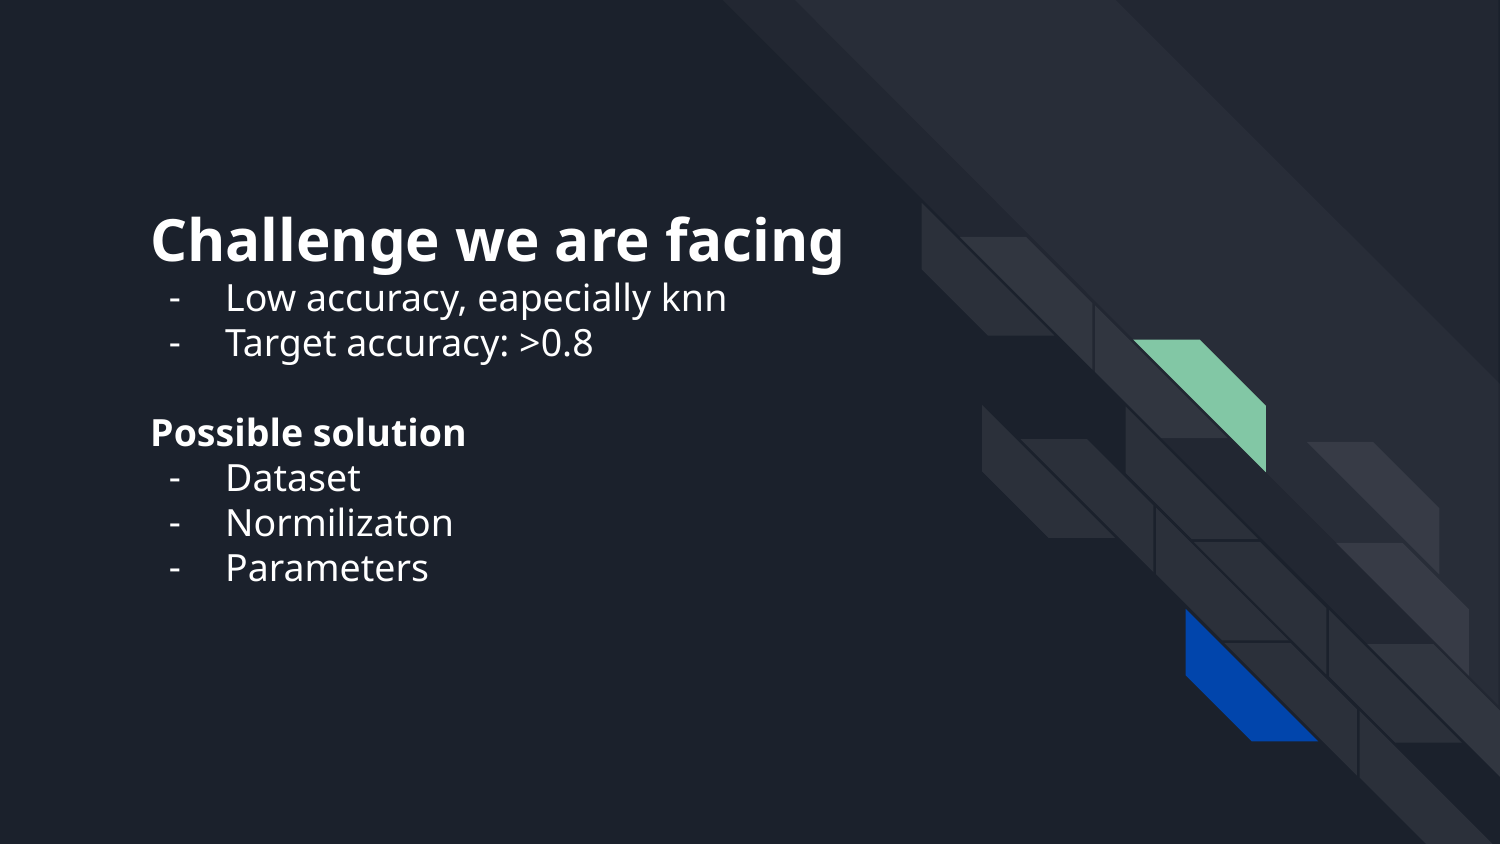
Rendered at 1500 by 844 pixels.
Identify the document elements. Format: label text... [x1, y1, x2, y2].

title Challenge we are facing Low accuracy, eapecially knn Target accuracy: >0.8 Possible solution Dataset Normilizaton Parameters [135, 142, 1042, 720]
